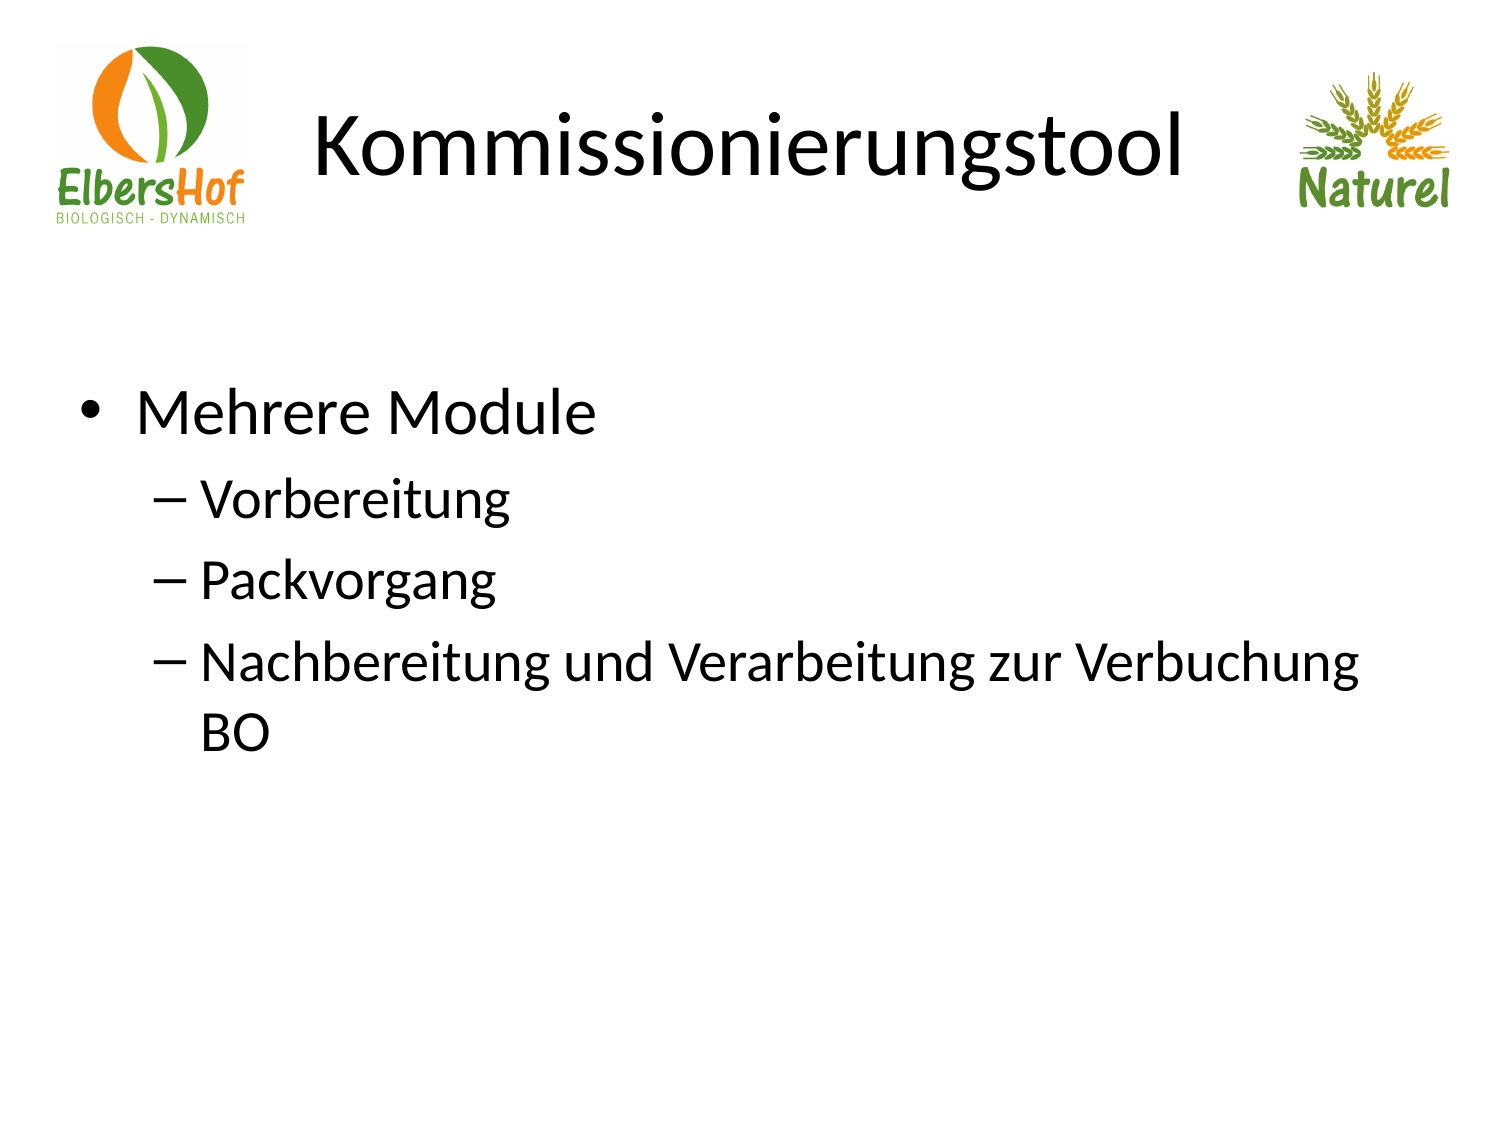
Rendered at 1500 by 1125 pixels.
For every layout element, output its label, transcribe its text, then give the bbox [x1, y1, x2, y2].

picture [1425, 54, 1495, 225]
title Kommissionierungstool [75, 45, 1425, 233]
picture [53, 42, 248, 228]
list Mehrere Module Vorbereitung Packvorgang Nachbereitung und Verarbeitung zur Verbuchung BO [64, 267, 1436, 1010]
